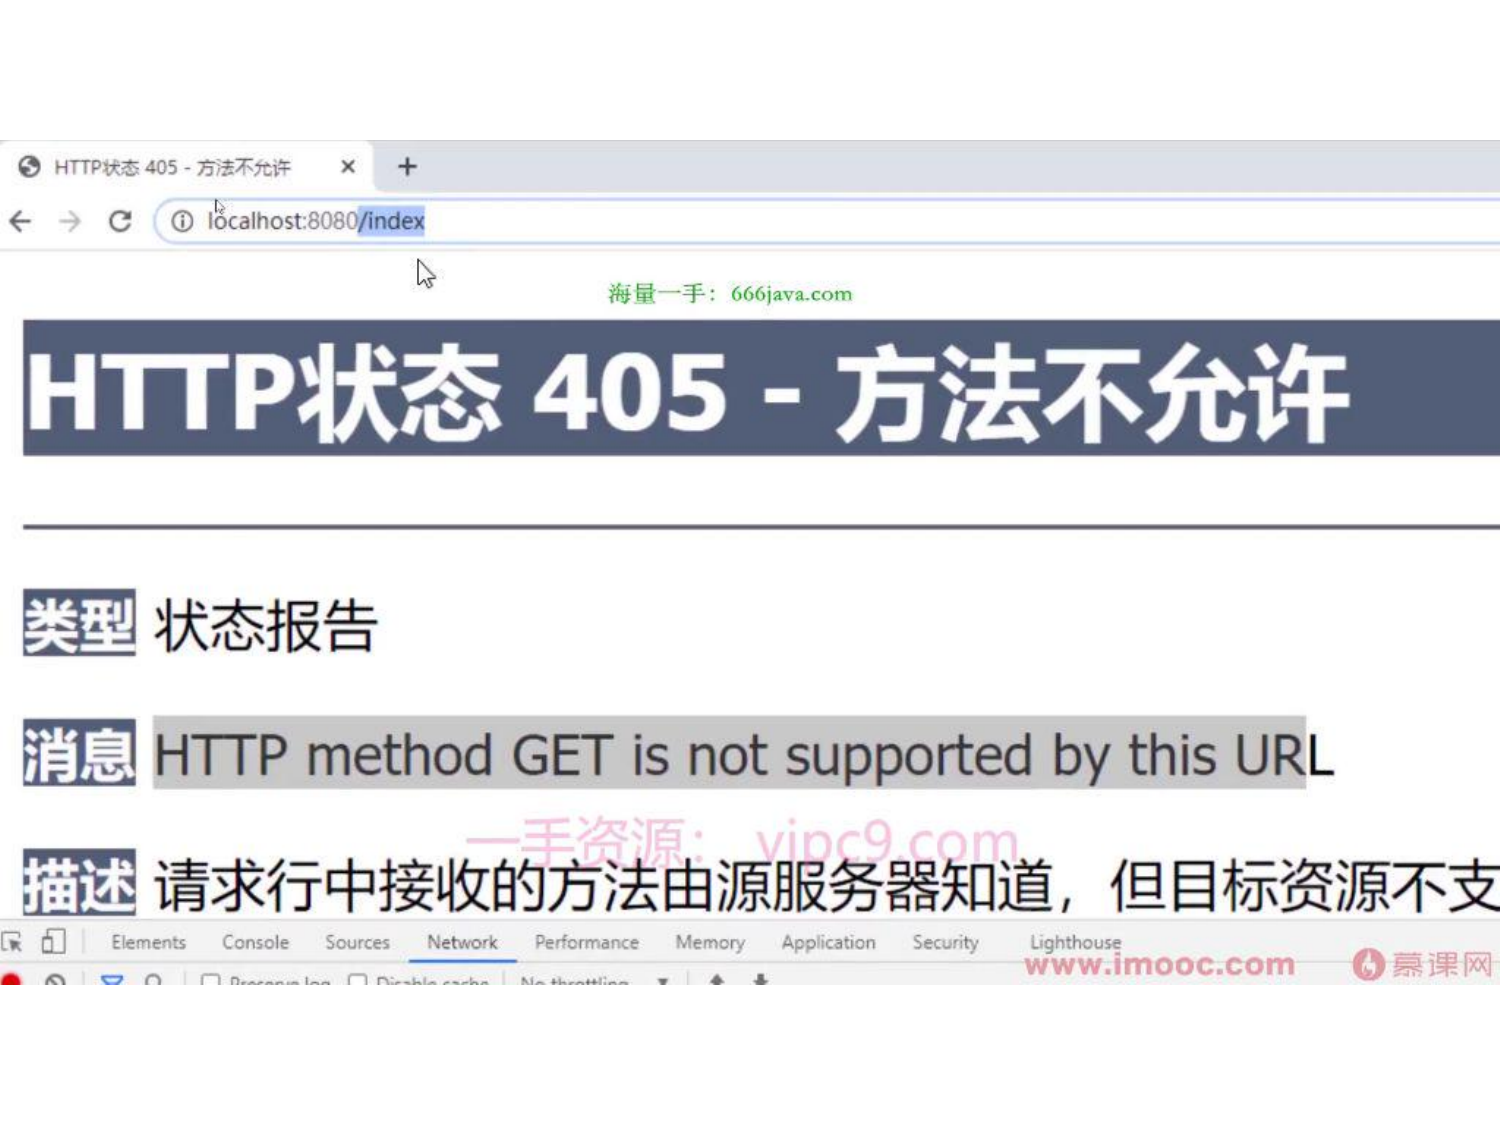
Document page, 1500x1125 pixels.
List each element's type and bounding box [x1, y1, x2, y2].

picture [0, 140, 1500, 985]
